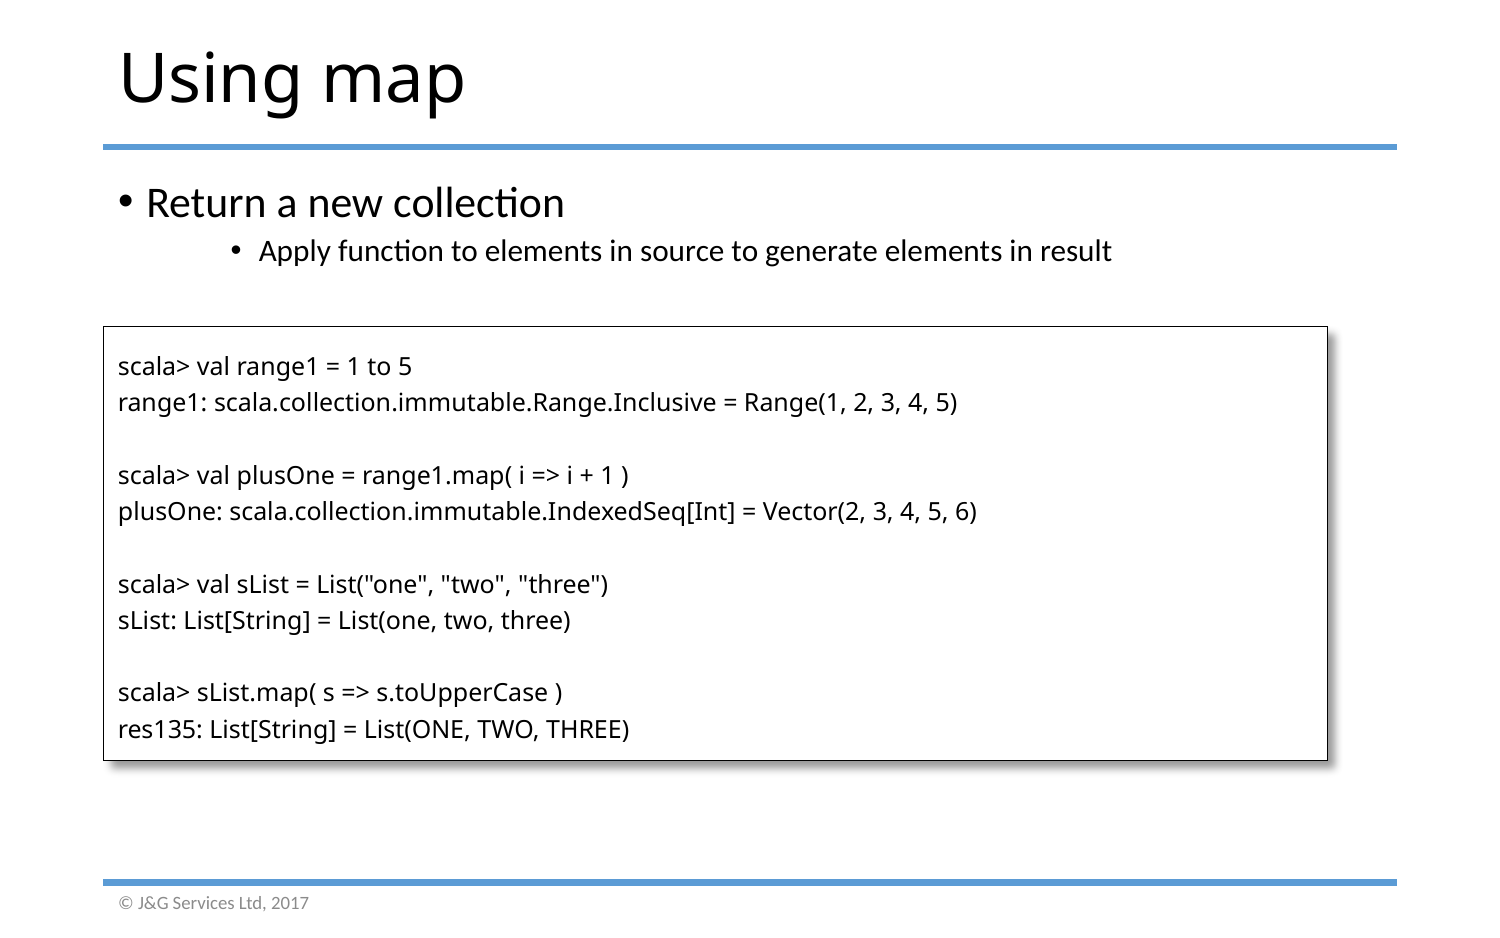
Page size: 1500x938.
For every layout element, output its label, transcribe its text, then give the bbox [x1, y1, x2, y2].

list Return a new collection Apply function to elements in source to generate elements in result [103, 172, 1397, 300]
title Using map [103, 27, 1397, 133]
text_box scala> val range1 = 1 to 5 range1: scala.collection.immutable.Range.Inclusive = Range(1, 2, 3, 4, 5) scala> val plusOne = range1.map( i => i + 1 ) plusOne: scala.collection.immutable.IndexedSeq[Int] = Vector(2, 3, 4, 5, 6) scala> val sList = List("one", "two", "three") sList: List[String] = List(one, two, three) scala> sList.map( s => s.toUpperCase ) res135: List[String] = List(ONE, TWO, THREE) [103, 326, 1328, 761]
